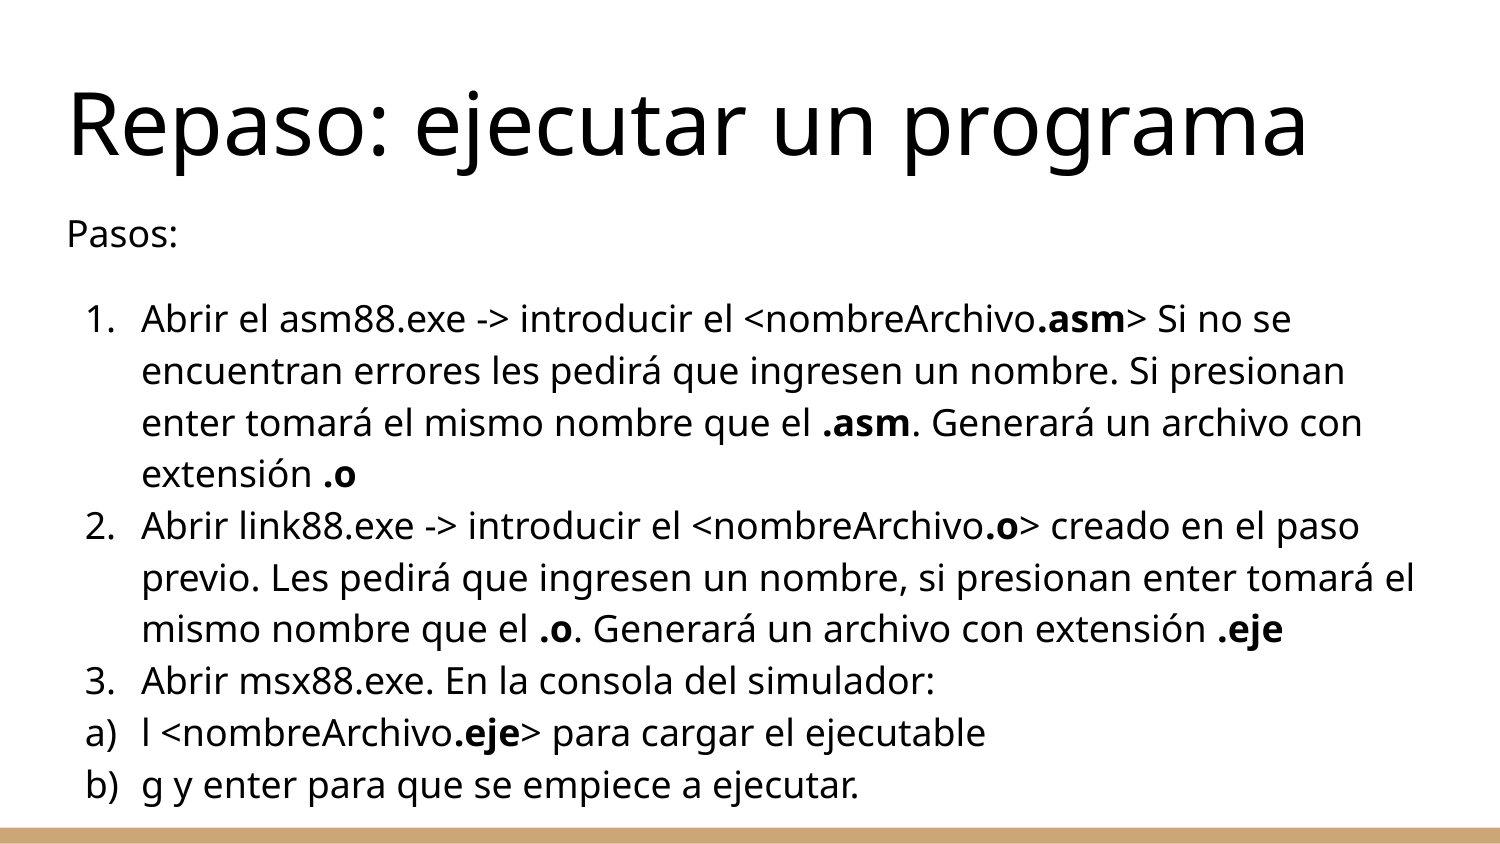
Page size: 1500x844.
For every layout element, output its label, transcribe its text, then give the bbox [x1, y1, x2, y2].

list Pasos: Abrir el asm88.exe -> introducir el <nombreArchivo.asm> Si no se encuentran errores les pedirá que ingresen un nombre. Si presionan enter tomará el mismo nombre que el .asm. Generará un archivo con extensión .o Abrir link88.exe -> introducir el <nombreArchivo.o> creado en el paso previo. Les pedirá que ingresen un nombre, si presionan enter tomará el mismo nombre que el .o. Generará un archivo con extensión .eje Abrir msx88.exe. En la consola del simulador: l <nombreArchivo.eje> para cargar el ejecutable g y enter para que se empiece a ejecutar. [51, 188, 1449, 804]
title Repaso: ejecutar un programa [51, 51, 1449, 188]
